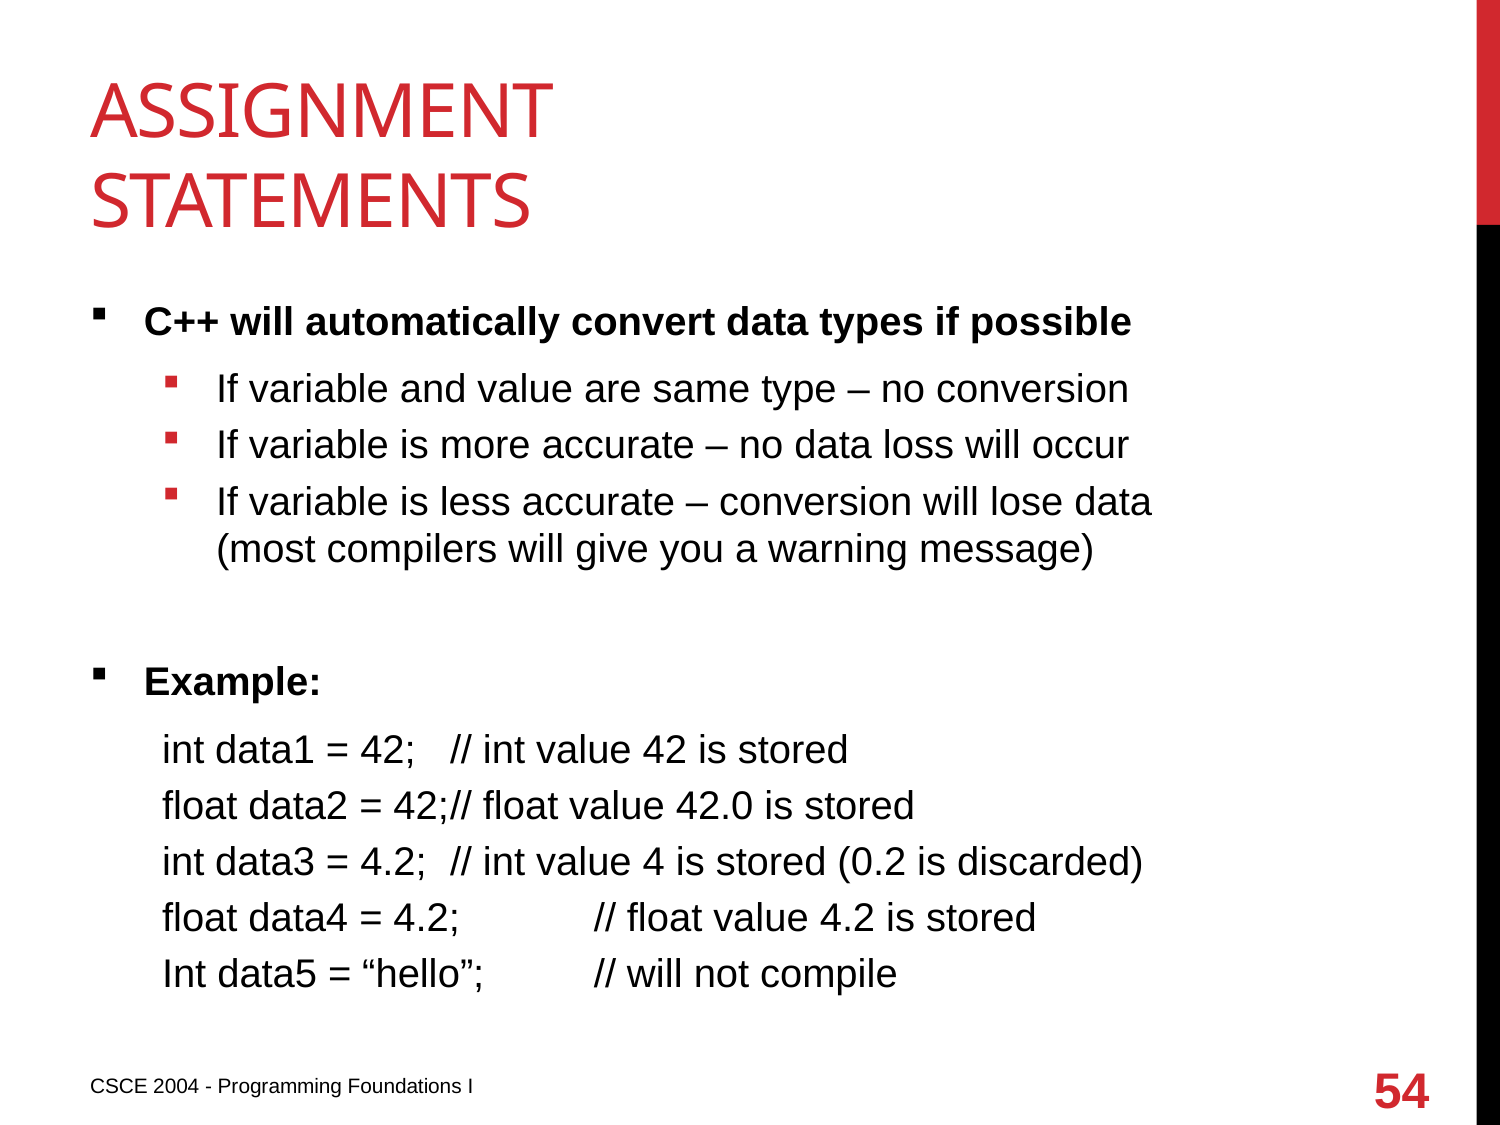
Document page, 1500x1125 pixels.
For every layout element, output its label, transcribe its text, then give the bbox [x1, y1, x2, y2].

list C++ will automatically convert data types if possible If variable and value are same type – no conversion If variable is more accurate – no data loss will occur If variable is less accurate – conversion will lose data (most compilers will give you a warning message) Example: int data1 = 42; // int value 42 is stored float data2 = 42; // float value 42.0 is stored int data3 = 4.2; // int value 4 is stored (0.2 is discarded) float data4 = 4.2; // float value 4.2 is stored Int data5 = “hello”; // will not compile [75, 287, 1325, 1005]
title Assignment statements [75, 25, 1025, 250]
footer CSCE 2004 - Programming Foundations I [75, 1065, 638, 1112]
slide_number 54 [1358, 1058, 1471, 1119]
